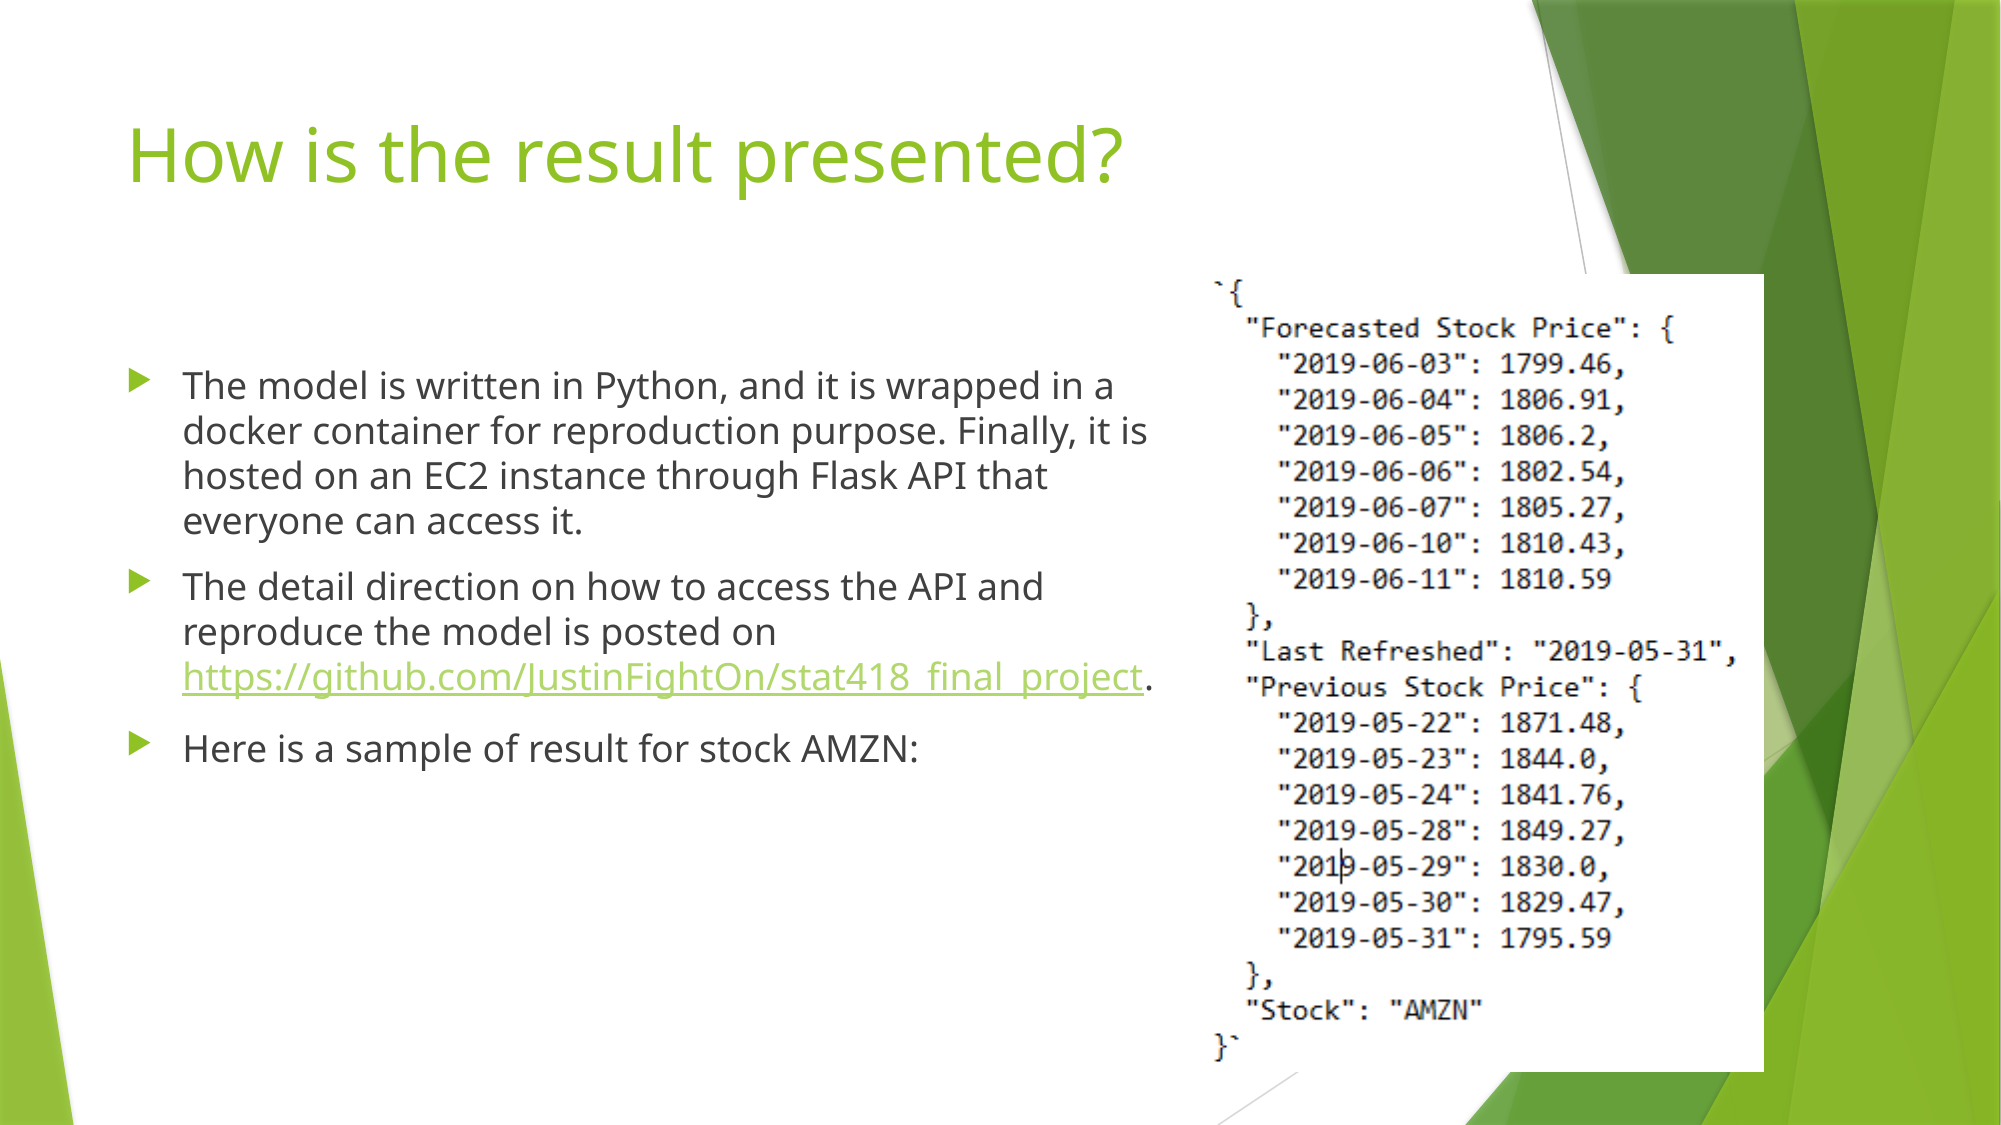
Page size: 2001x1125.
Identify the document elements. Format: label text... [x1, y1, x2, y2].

title How is the result presented? [111, 99, 1522, 317]
picture [1204, 273, 1764, 1072]
list The model is written in Python, and it is wrapped in a docker container for reproduction purpose. Finally, it is hosted on an EC2 instance through Flask API that everyone can access it. The detail direction on how to access the API and reproduce the model is posted on https://github.com/JustinFightOn/stat418_final_project. Here is a sample of result for stock AMZN: [111, 354, 1199, 992]
